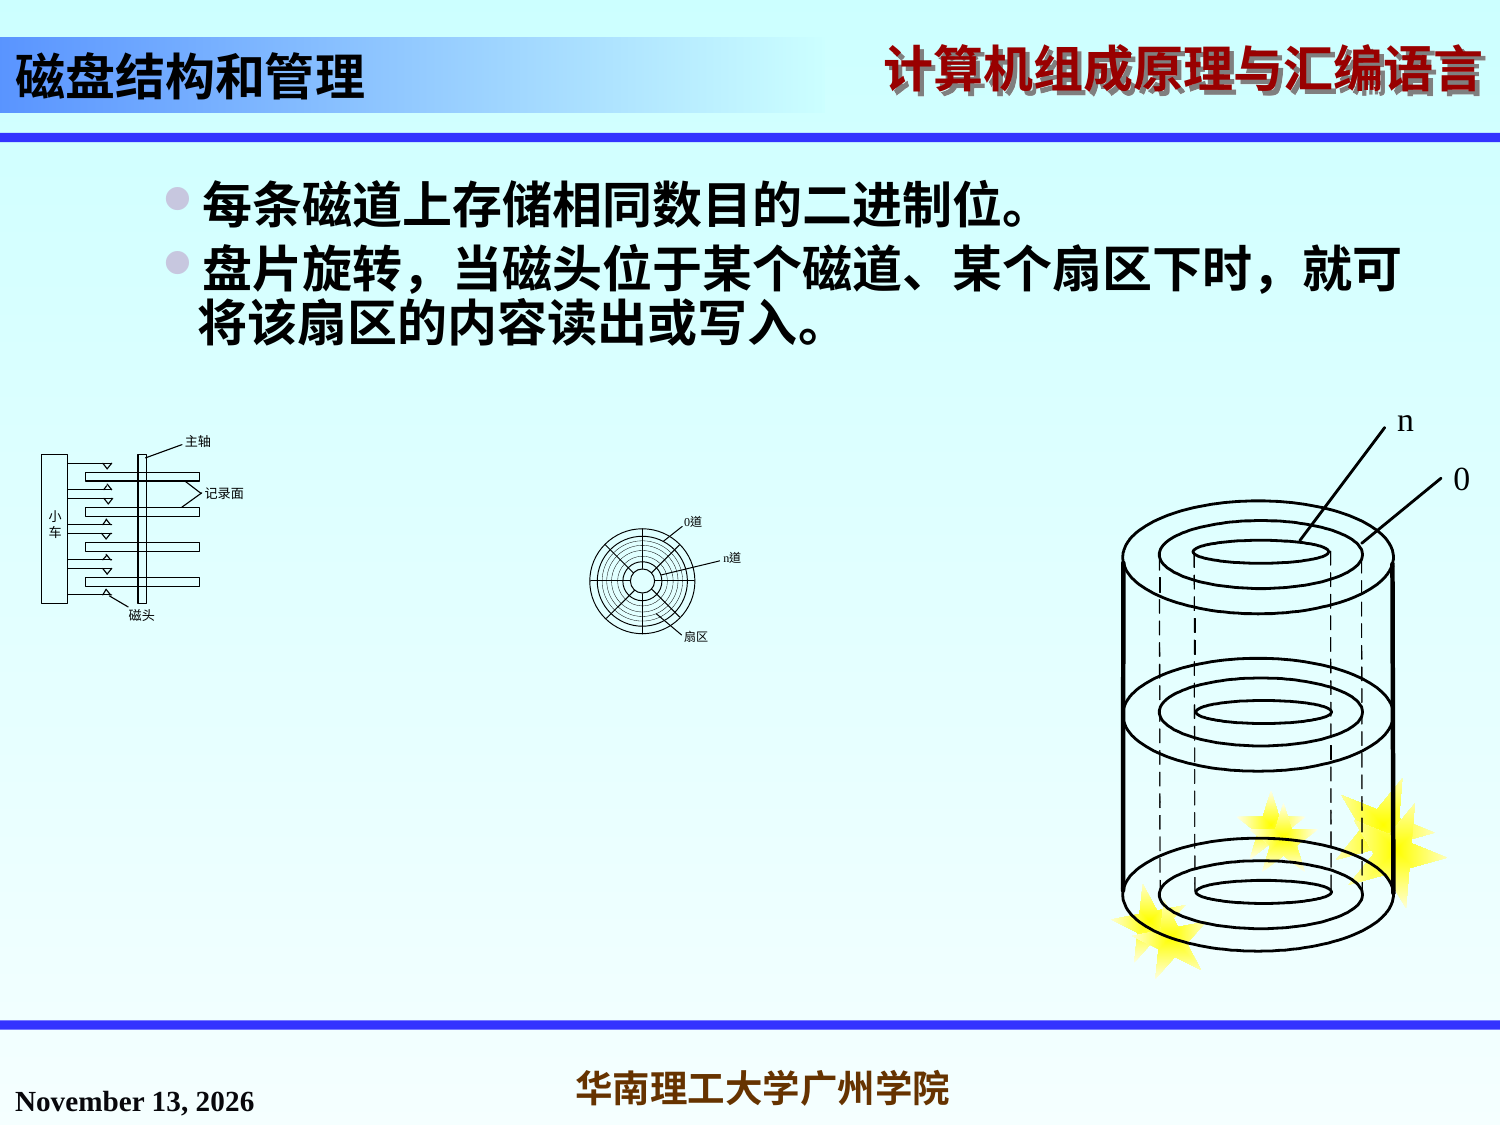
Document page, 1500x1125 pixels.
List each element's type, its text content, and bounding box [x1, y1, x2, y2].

text_box 每条磁道上存储相同数目的二进制位。 盘片旋转，当磁头位于某个磁道、某个扇区下时，就可将该扇区的内容读出或写入。 [147, 172, 1442, 360]
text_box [29, 396, 1483, 959]
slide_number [0, 1050, 337, 1125]
footer 华南理工大学广州学院 [525, 1050, 1000, 1125]
title 磁盘结构和管理 [0, 37, 825, 113]
